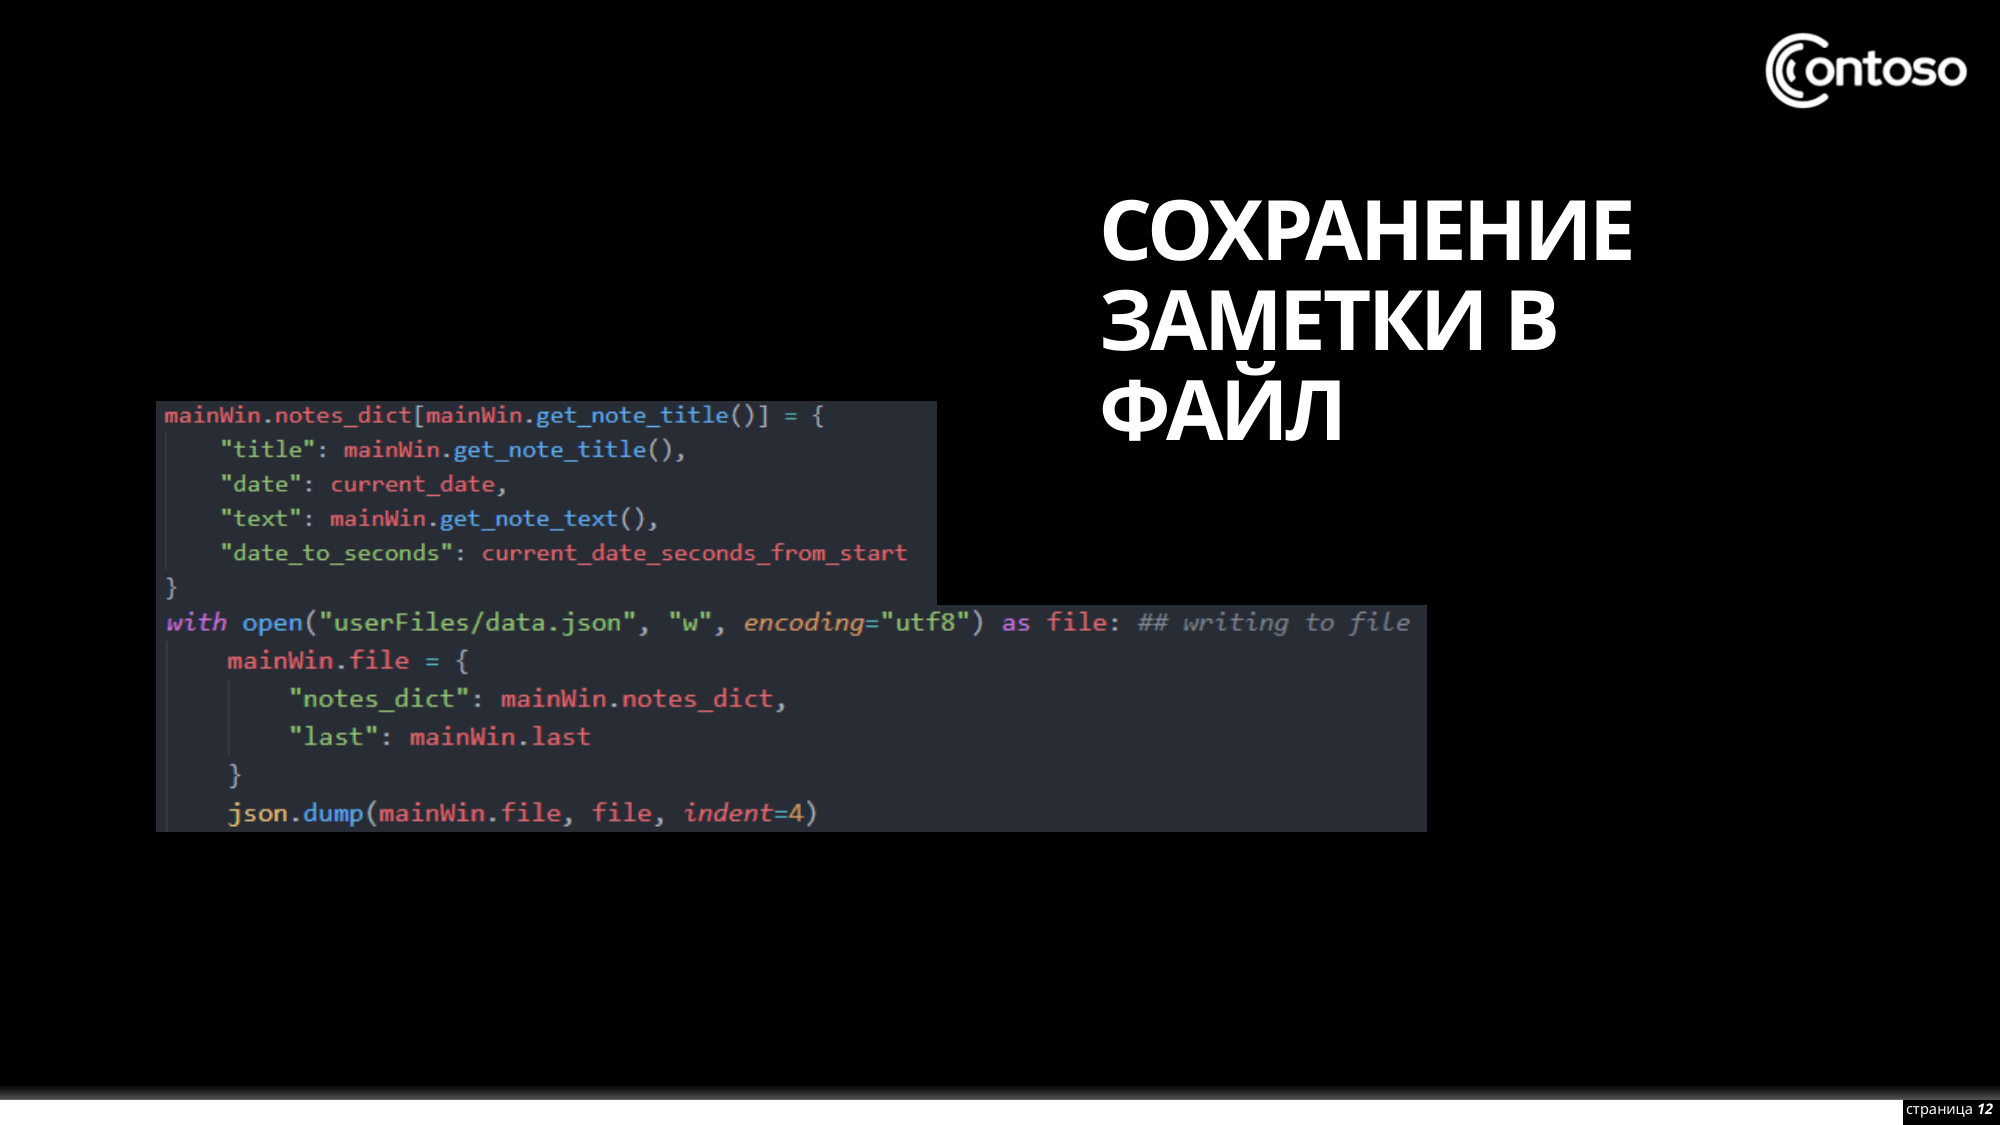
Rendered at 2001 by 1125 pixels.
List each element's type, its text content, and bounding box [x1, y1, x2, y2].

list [156, 401, 937, 605]
picture [156, 605, 1427, 832]
picture [1758, 26, 1974, 110]
slide_number страница 12 [1903, 1096, 1994, 1123]
title СОХРАНЕНИЕ ЗАМЕТКИ В ФАЙЛ [1099, 275, 1775, 459]
